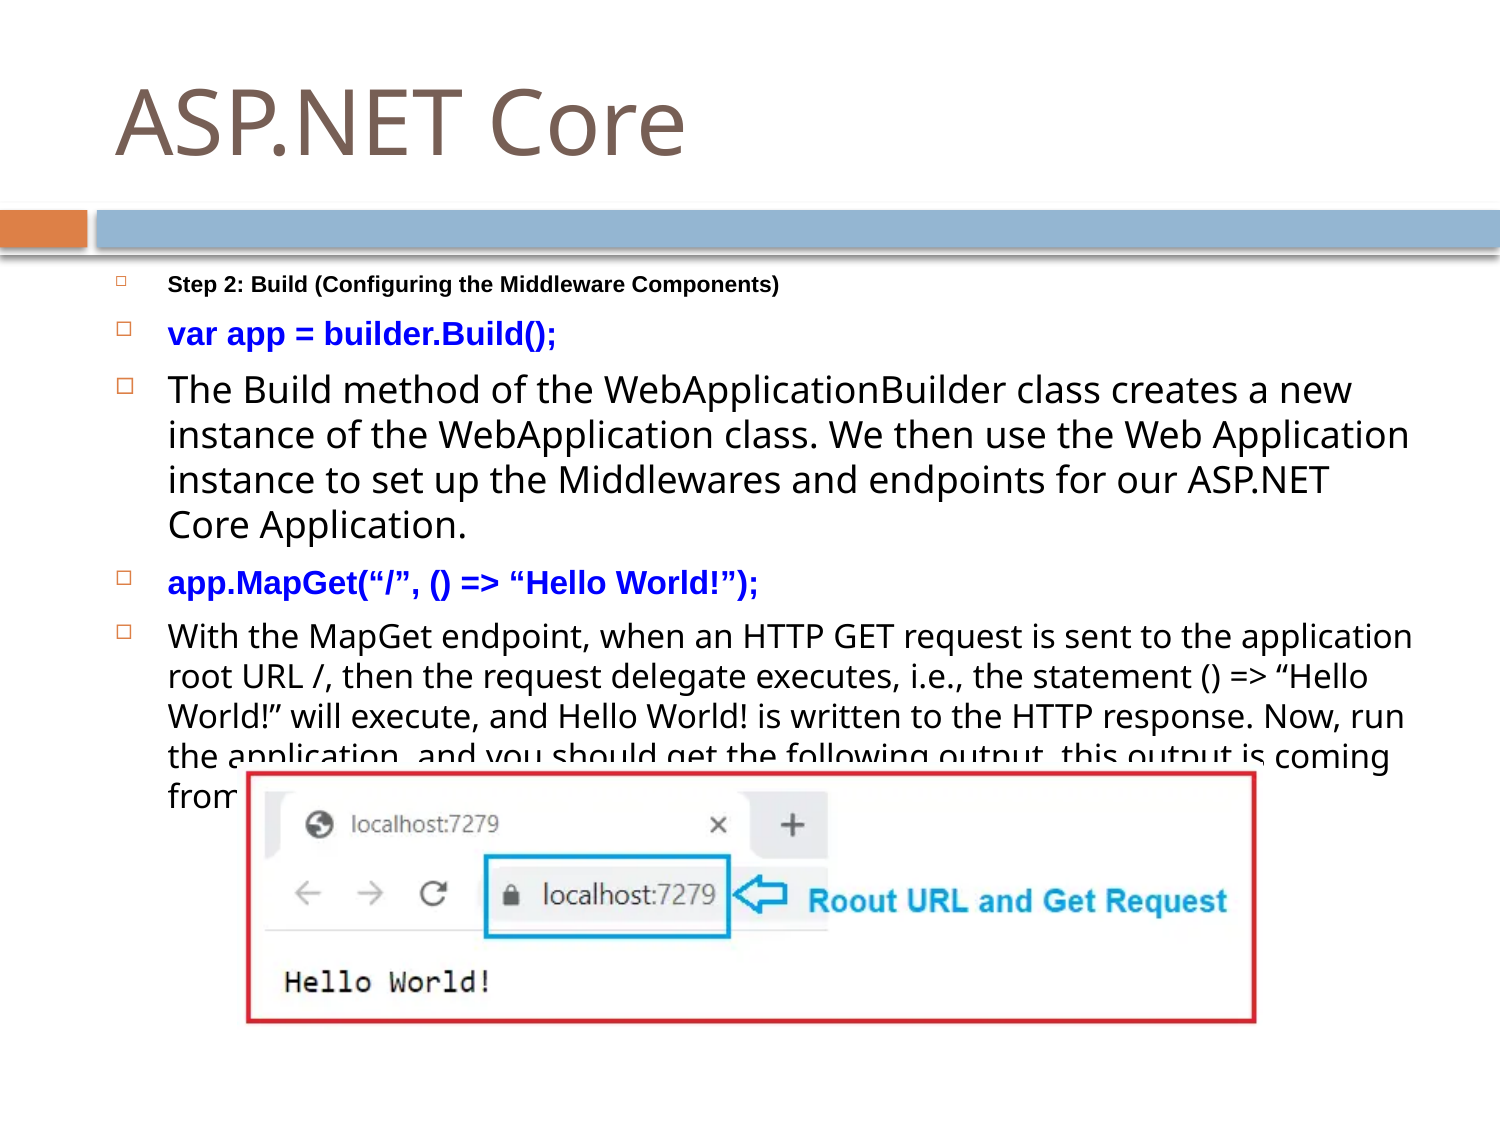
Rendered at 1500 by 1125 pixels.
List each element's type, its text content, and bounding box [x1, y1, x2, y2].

title ASP.NET Core [100, 37, 1438, 200]
list Step 2: Build (Configuring the Middleware Components) var app = builder.Build(); The Build method of the WebApplicationBuilder class creates a new instance of the WebApplication class. We then use the Web Application instance to set up the Middlewares and endpoints for our ASP.NET Core Application. app.MapGet(“/”, () => “Hello World!”); With the MapGet endpoint, when an HTTP GET request is sent to the application root URL /, then the request delegate executes, i.e., the statement () => “Hello World!” will execute, and Hello World! is written to the HTTP response. Now, run the application, and you should get the following output, this output is coming from the MapGet Endpoint. [100, 262, 1438, 1000]
picture [237, 762, 1263, 1030]
